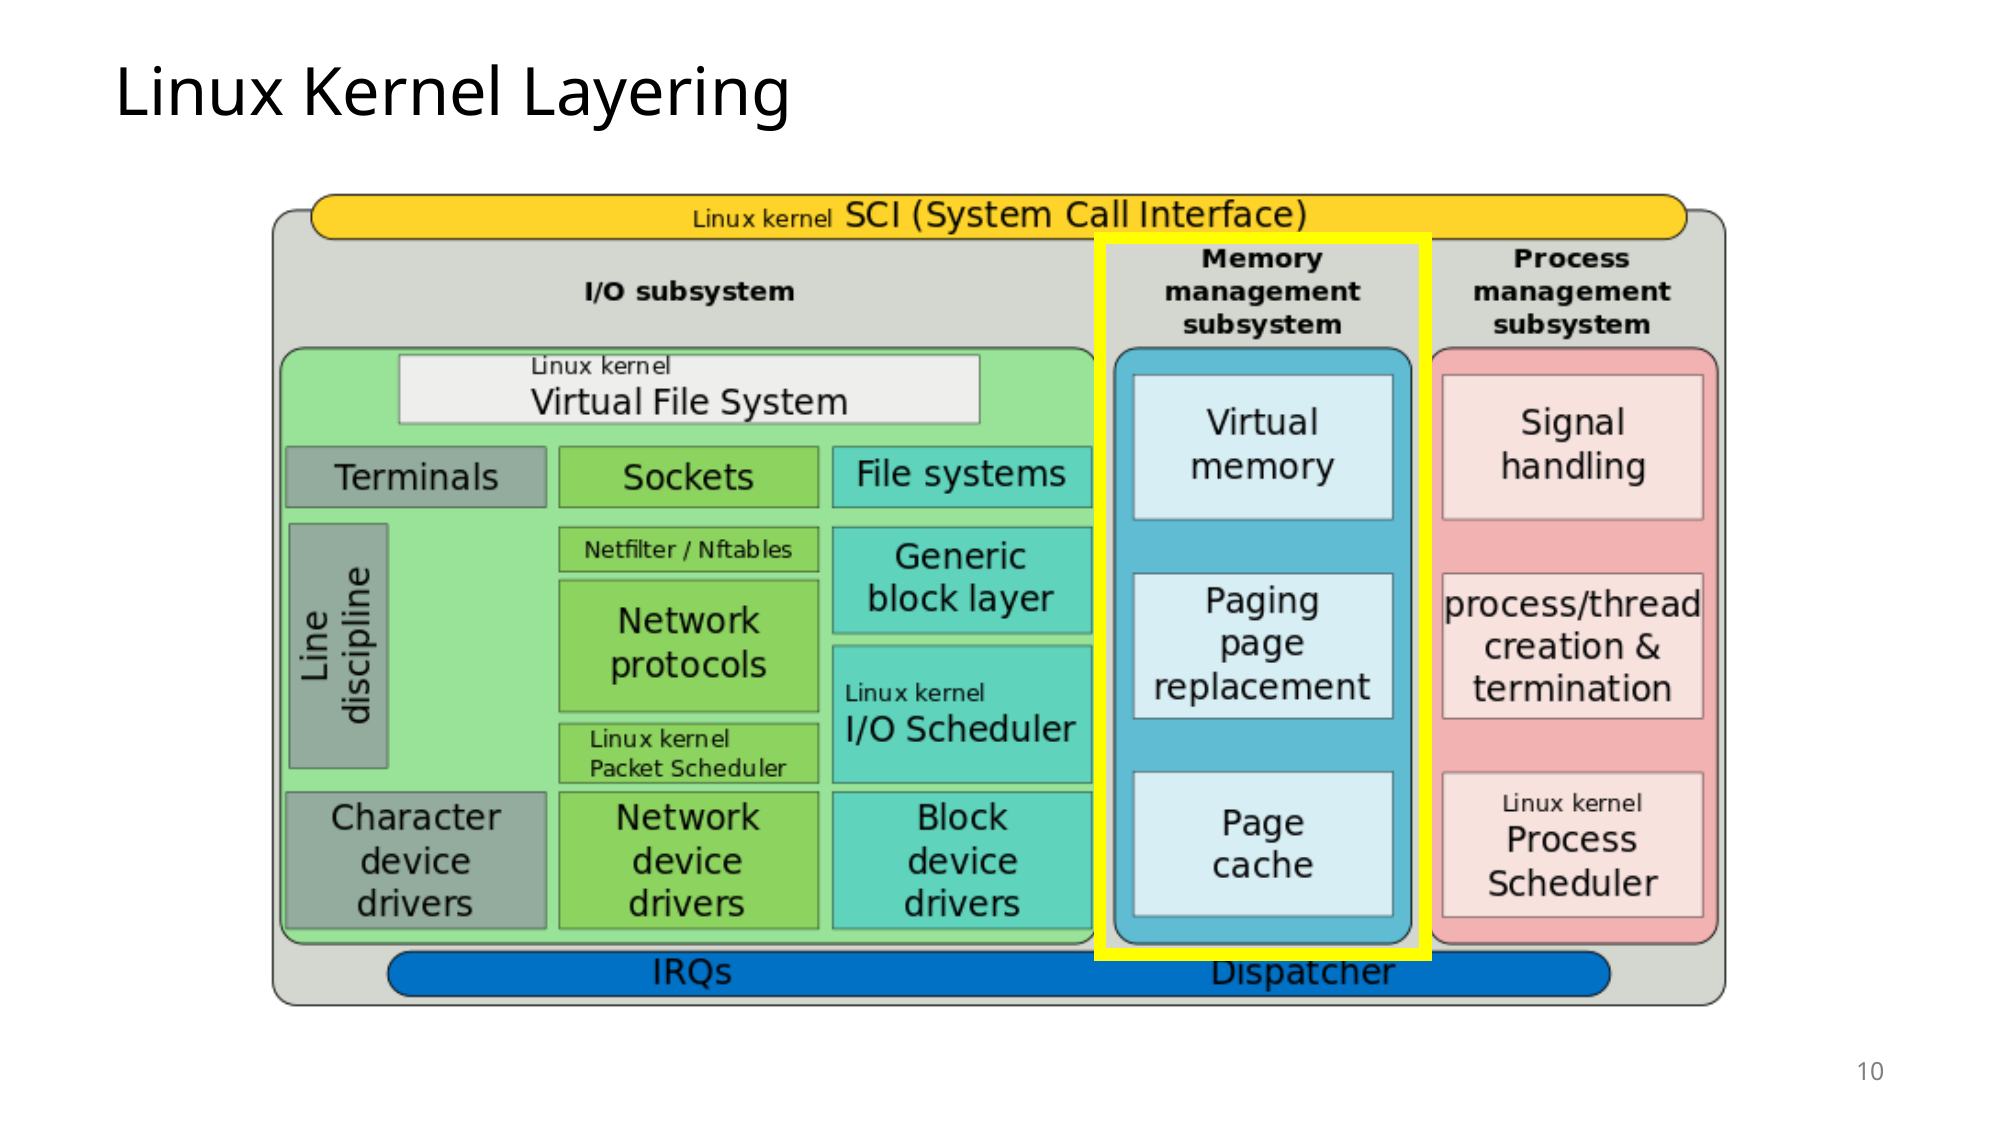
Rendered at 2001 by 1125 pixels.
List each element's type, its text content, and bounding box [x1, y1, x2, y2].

picture [265, 187, 1734, 1014]
slide_number 10 [1749, 1042, 1900, 1103]
title Linux Kernel Layering [99, 37, 1900, 150]
